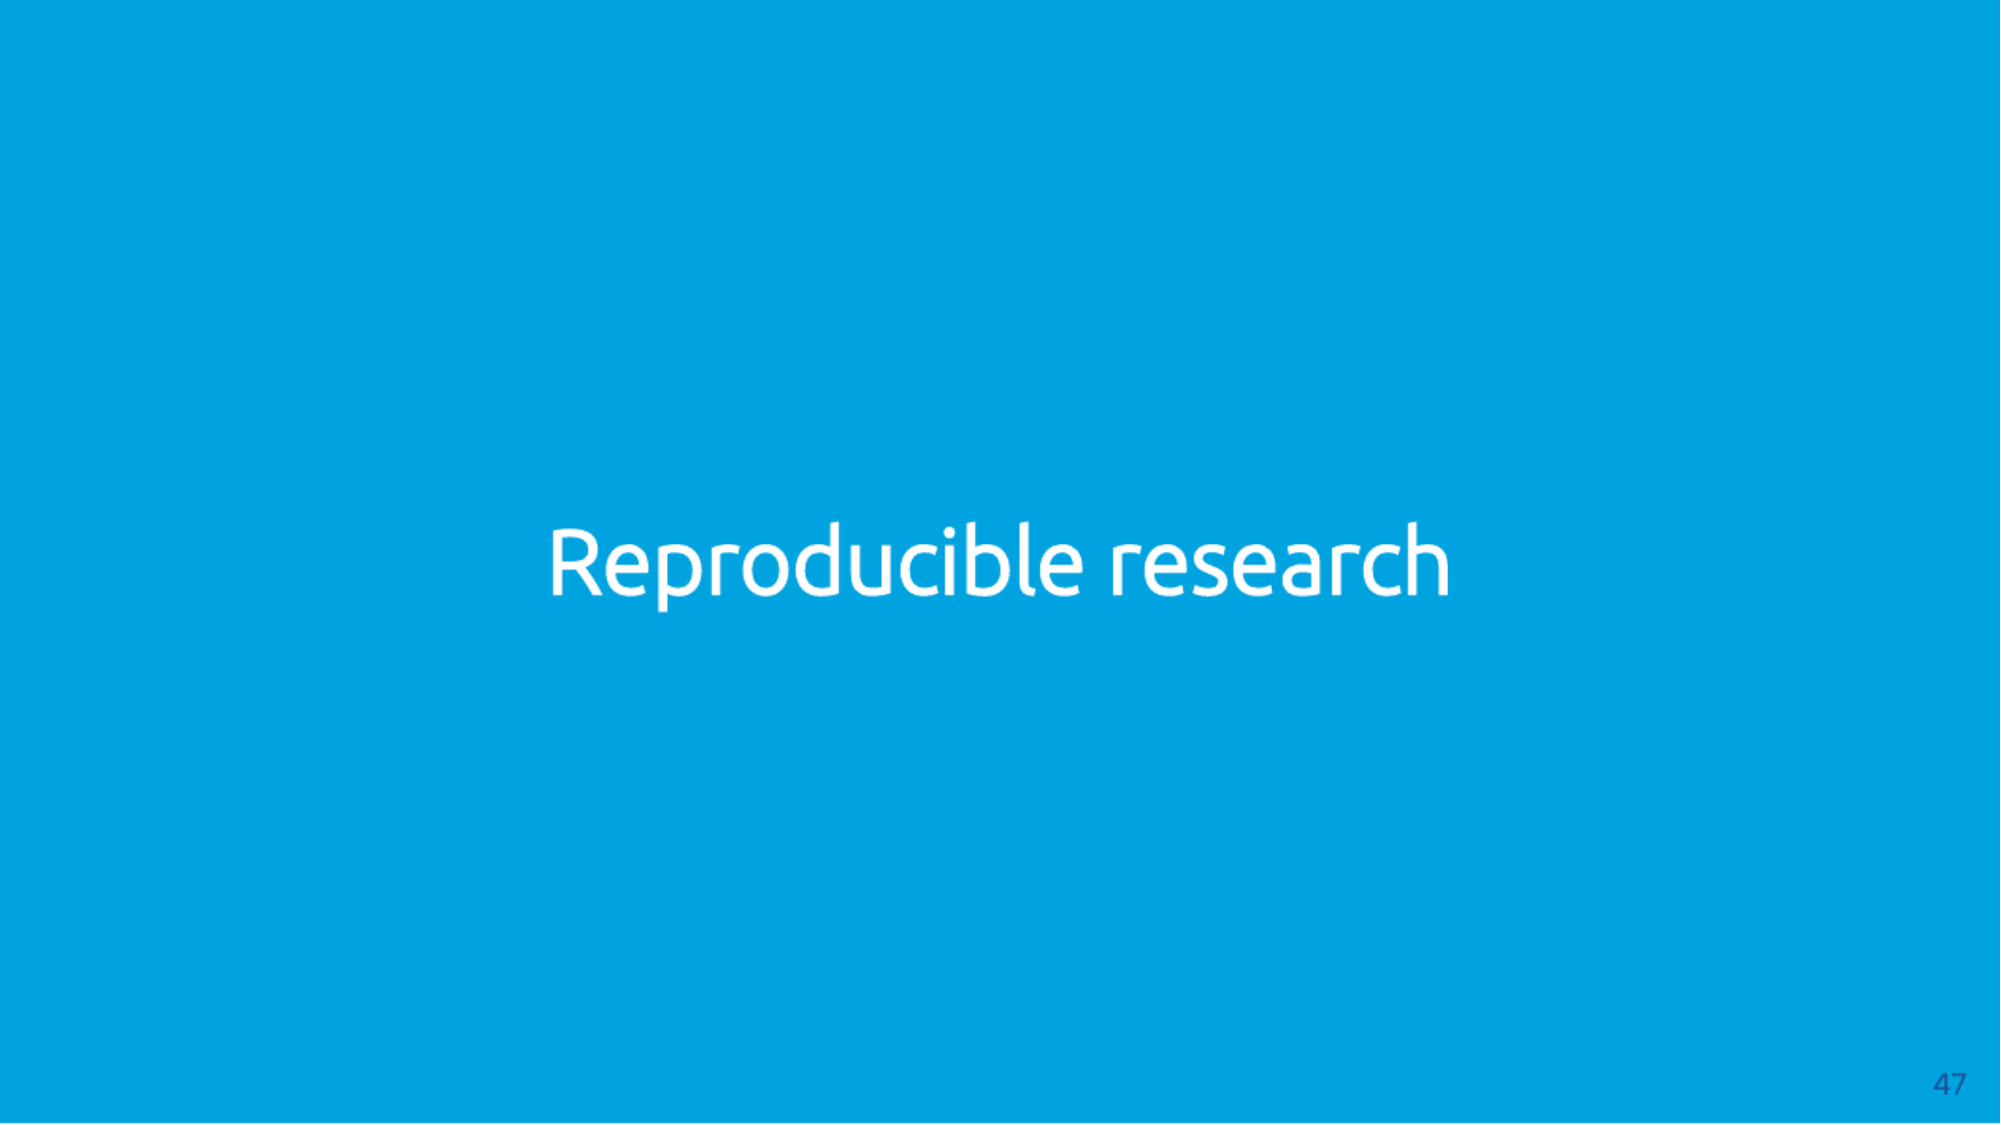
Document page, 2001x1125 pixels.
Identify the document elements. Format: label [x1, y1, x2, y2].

list [0, 0, 2000, 1125]
